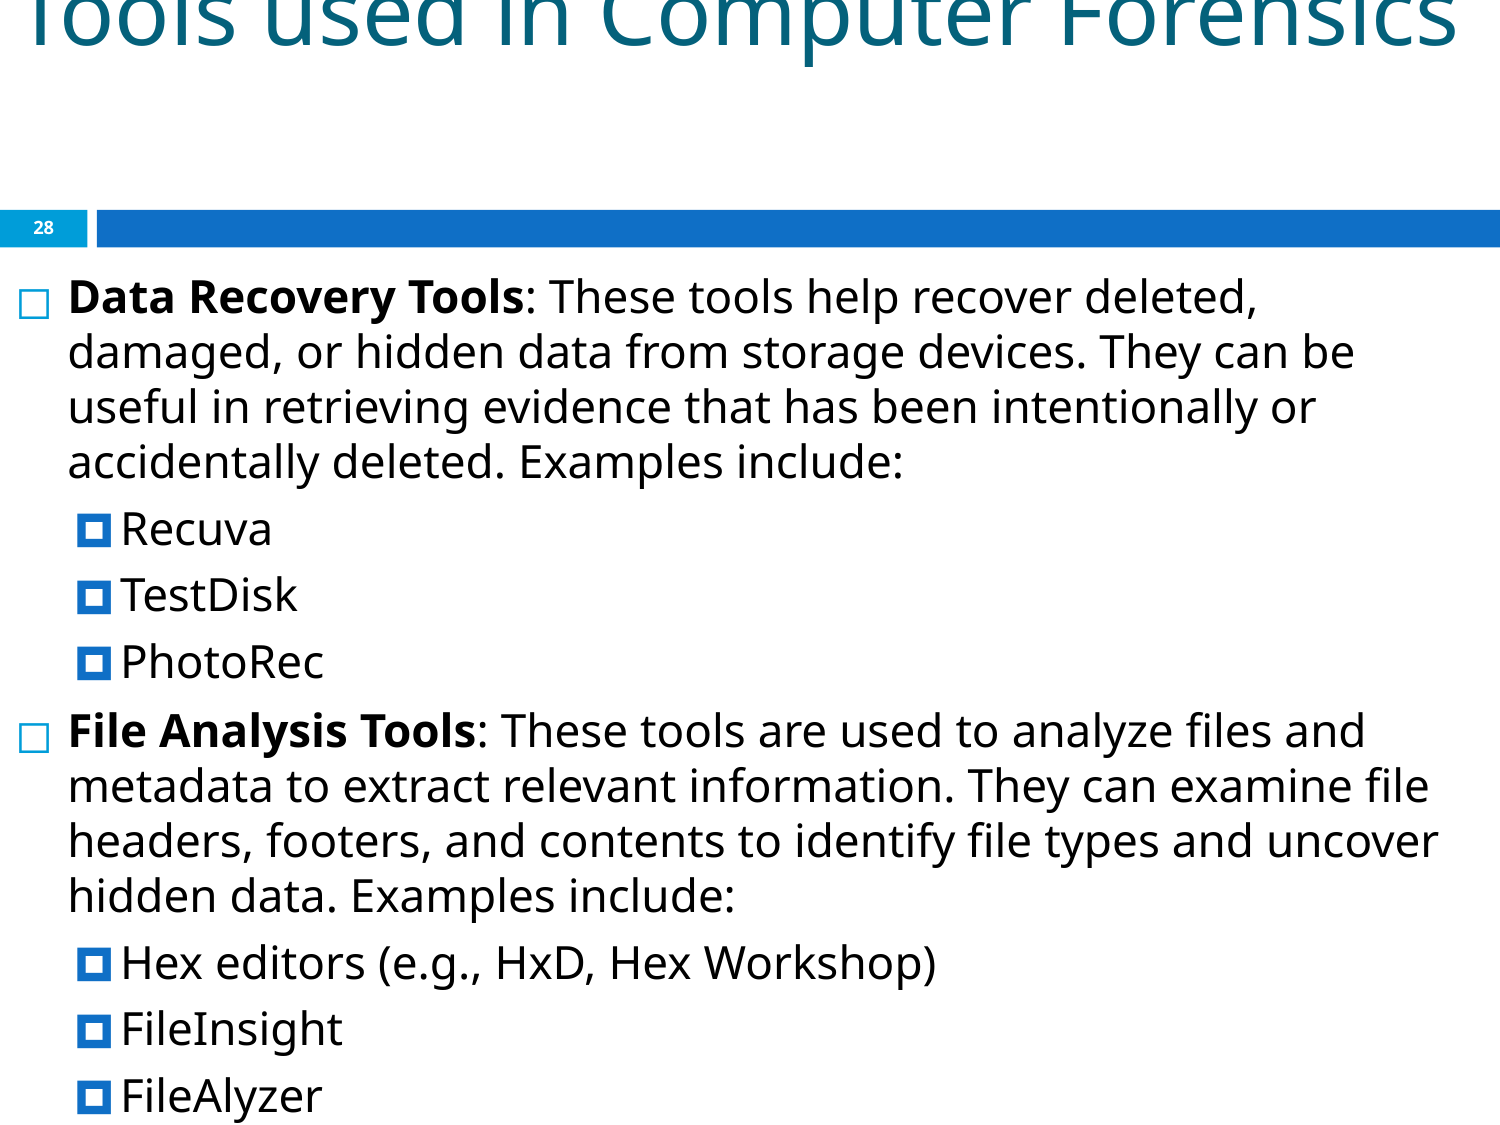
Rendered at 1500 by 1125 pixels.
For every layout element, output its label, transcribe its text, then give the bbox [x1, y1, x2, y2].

list Data Recovery Tools: These tools help recover deleted, damaged, or hidden data from storage devices. They can be useful in retrieving evidence that has been intentionally or accidentally deleted. Examples include: Recuva TestDisk PhotoRec File Analysis Tools: These tools are used to analyze files and metadata to extract relevant information. They can examine file headers, footers, and contents to identify file types and uncover hidden data. Examples include: Hex editors (e.g., HxD, Hex Workshop) FileInsight FileAlyzer [0, 260, 1500, 1125]
slide_number ‹#› [0, 208, 88, 249]
title Tools used in Computer Forensics [0, 37, 1500, 200]
